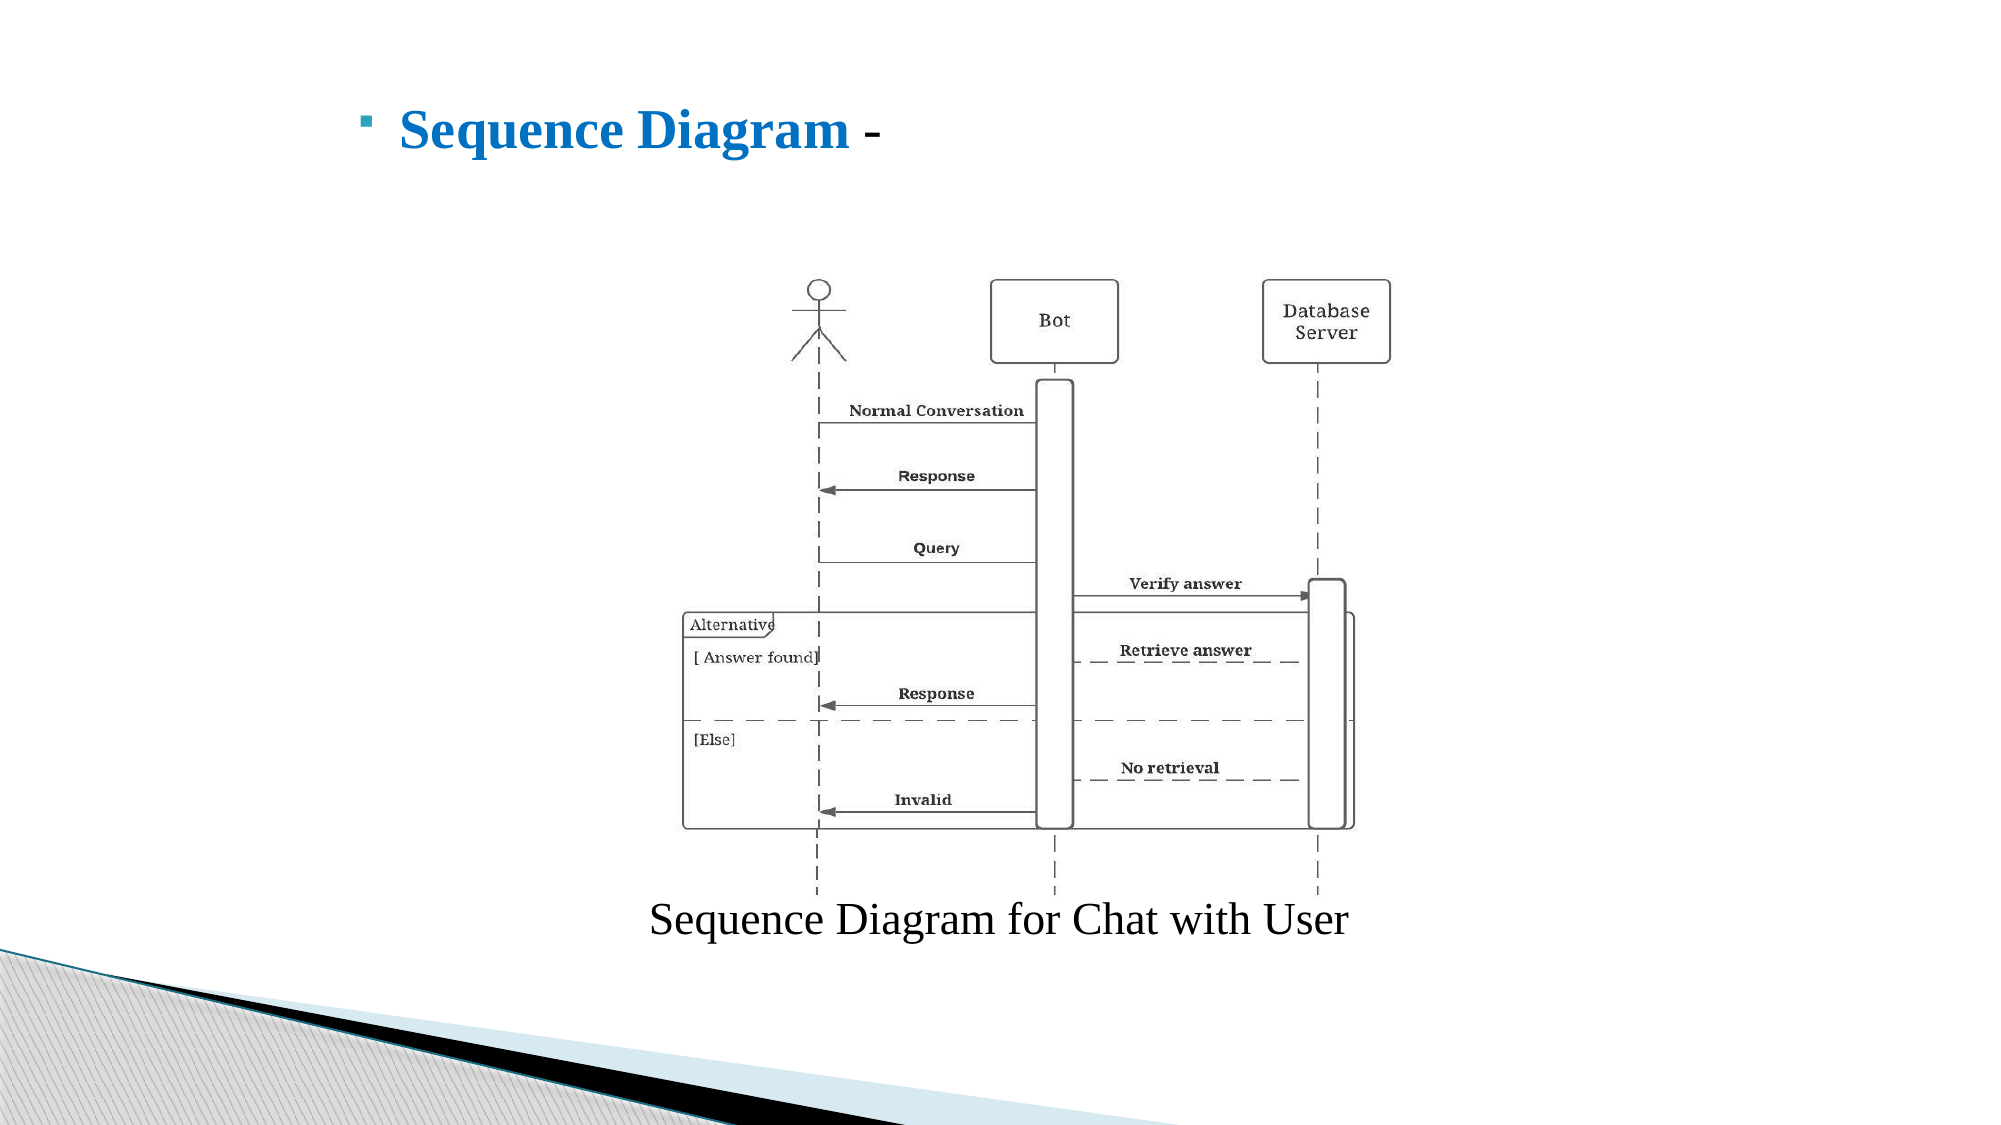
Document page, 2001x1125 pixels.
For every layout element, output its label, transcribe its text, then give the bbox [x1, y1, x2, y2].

picture [645, 245, 1425, 927]
list Sequence Diagram - [324, 85, 1675, 986]
text_box Sequence Diagram for Chat with User [611, 881, 1390, 951]
